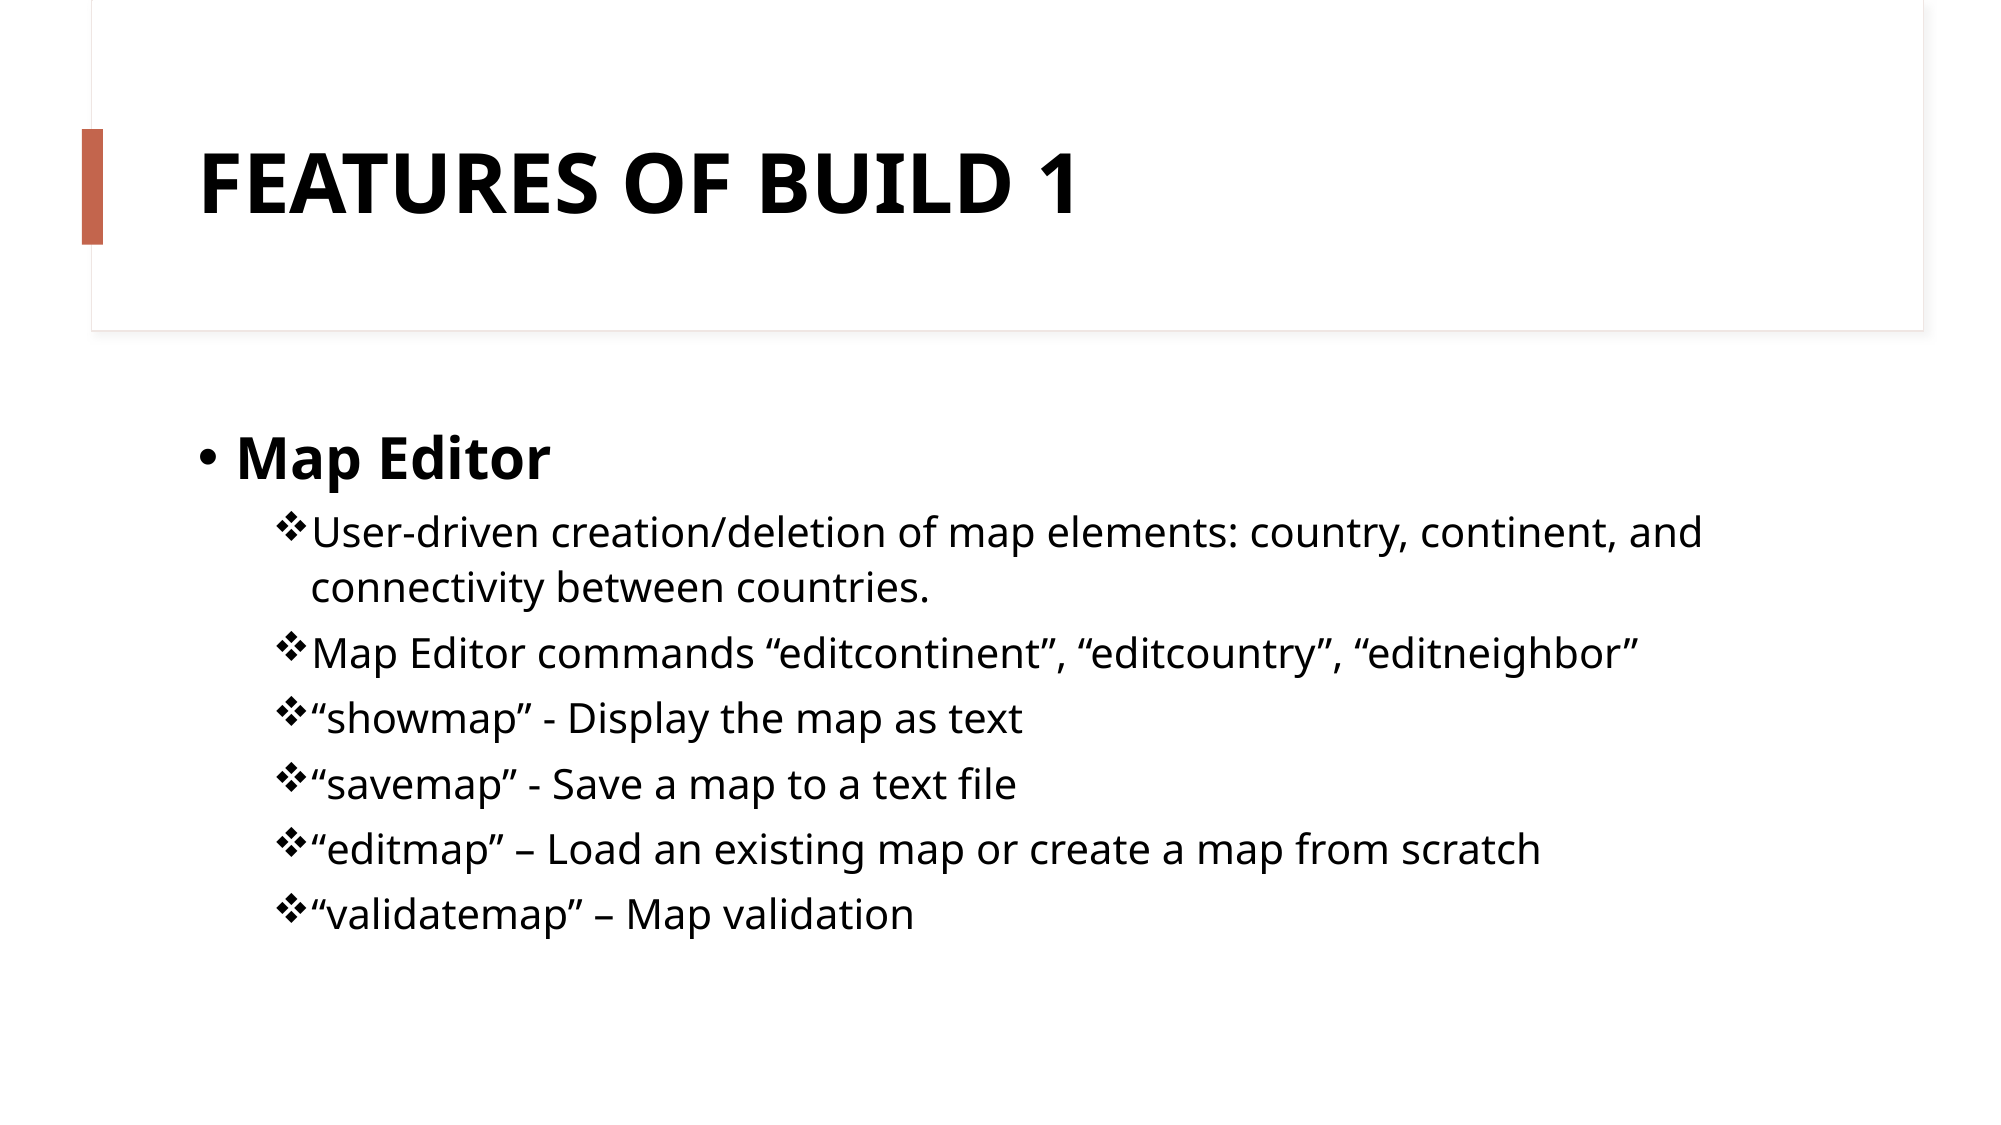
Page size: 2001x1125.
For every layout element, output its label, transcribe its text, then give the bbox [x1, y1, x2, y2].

title FEATURES OF BUILD 1 [183, 90, 1851, 284]
list Map Editor User-driven creation/deletion of map elements: country, continent, and connectivity between countries. Map Editor commands “editcontinent”, “editcountry”, “editneighbor” “showmap” - Display the map as text “savemap” - Save a map to a text file “editmap” – Load an existing map or create a map from scratch “validatemap” – Map validation [183, 406, 1851, 1013]
